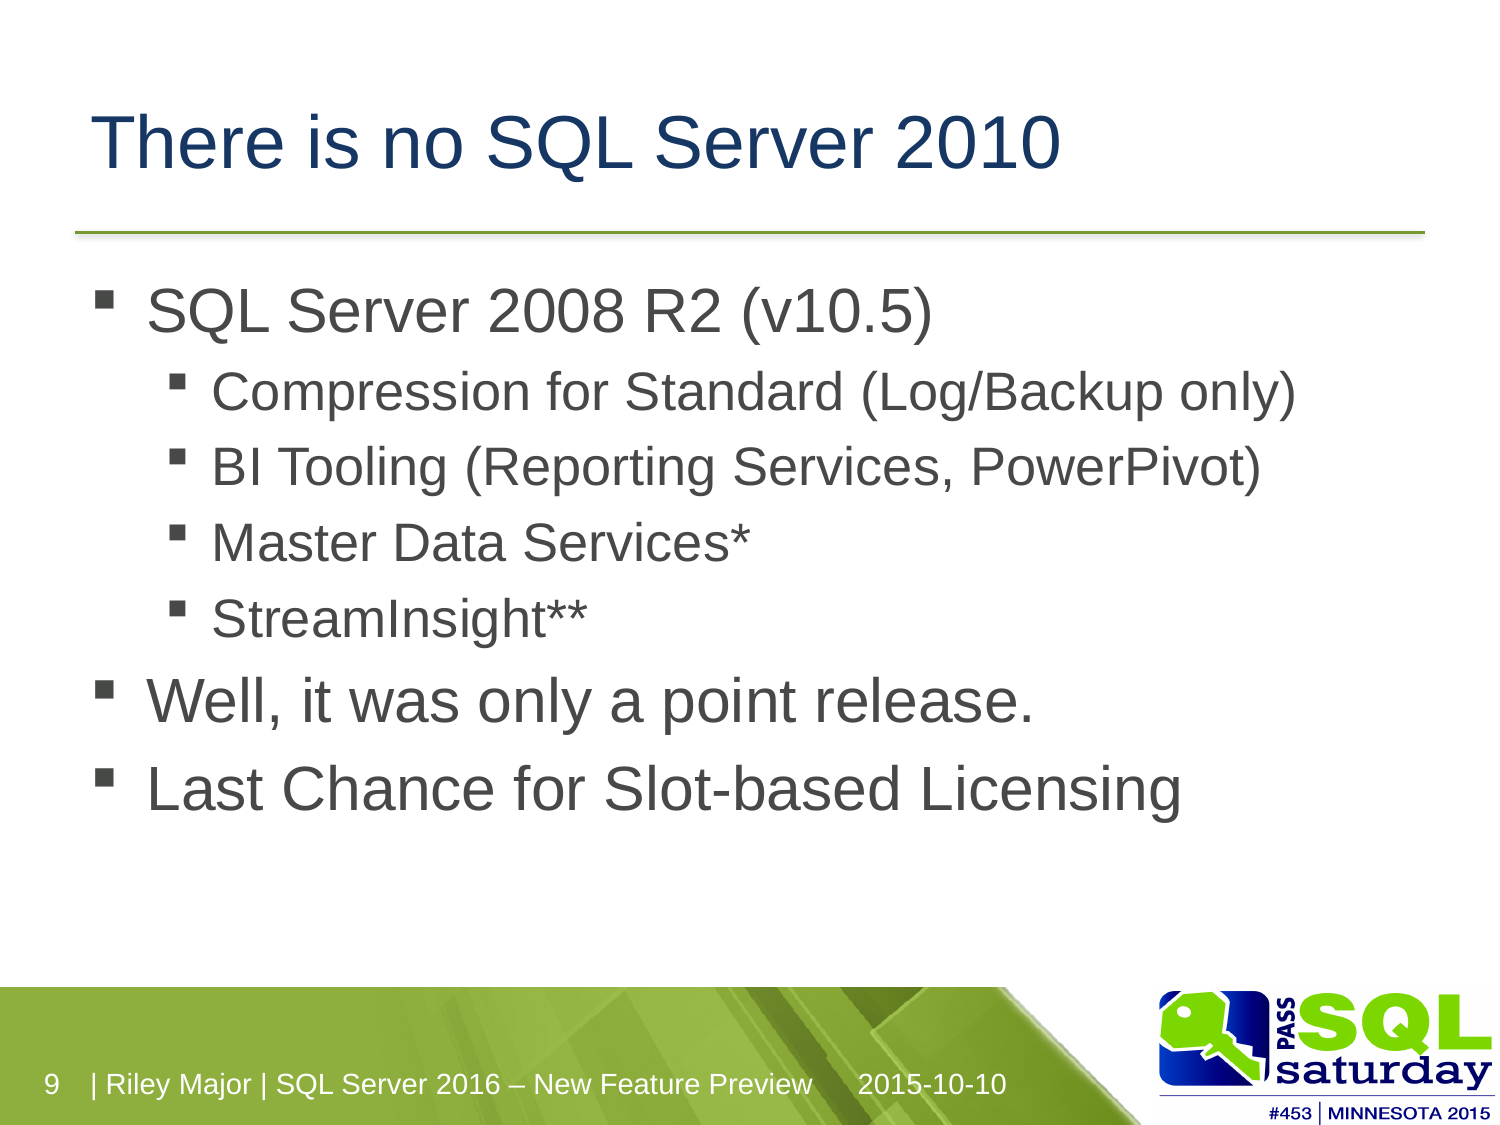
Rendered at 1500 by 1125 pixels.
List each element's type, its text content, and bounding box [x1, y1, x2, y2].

footer | Riley Major | SQL Server 2016 – New Feature Preview [75, 1053, 843, 1112]
list SQL Server 2008 R2 (v10.5) Compression for Standard (Log/Backup only) BI Tooling (Reporting Services, PowerPivot) Master Data Services* StreamInsight** Well, it was only a point release. Last Chance for Slot-based Licensing [75, 262, 1425, 968]
slide_number 9 [2, 1053, 75, 1112]
picture [0, 984, 1500, 1125]
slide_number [843, 1053, 1025, 1112]
title There is no SQL Server 2010 [75, 45, 1425, 233]
